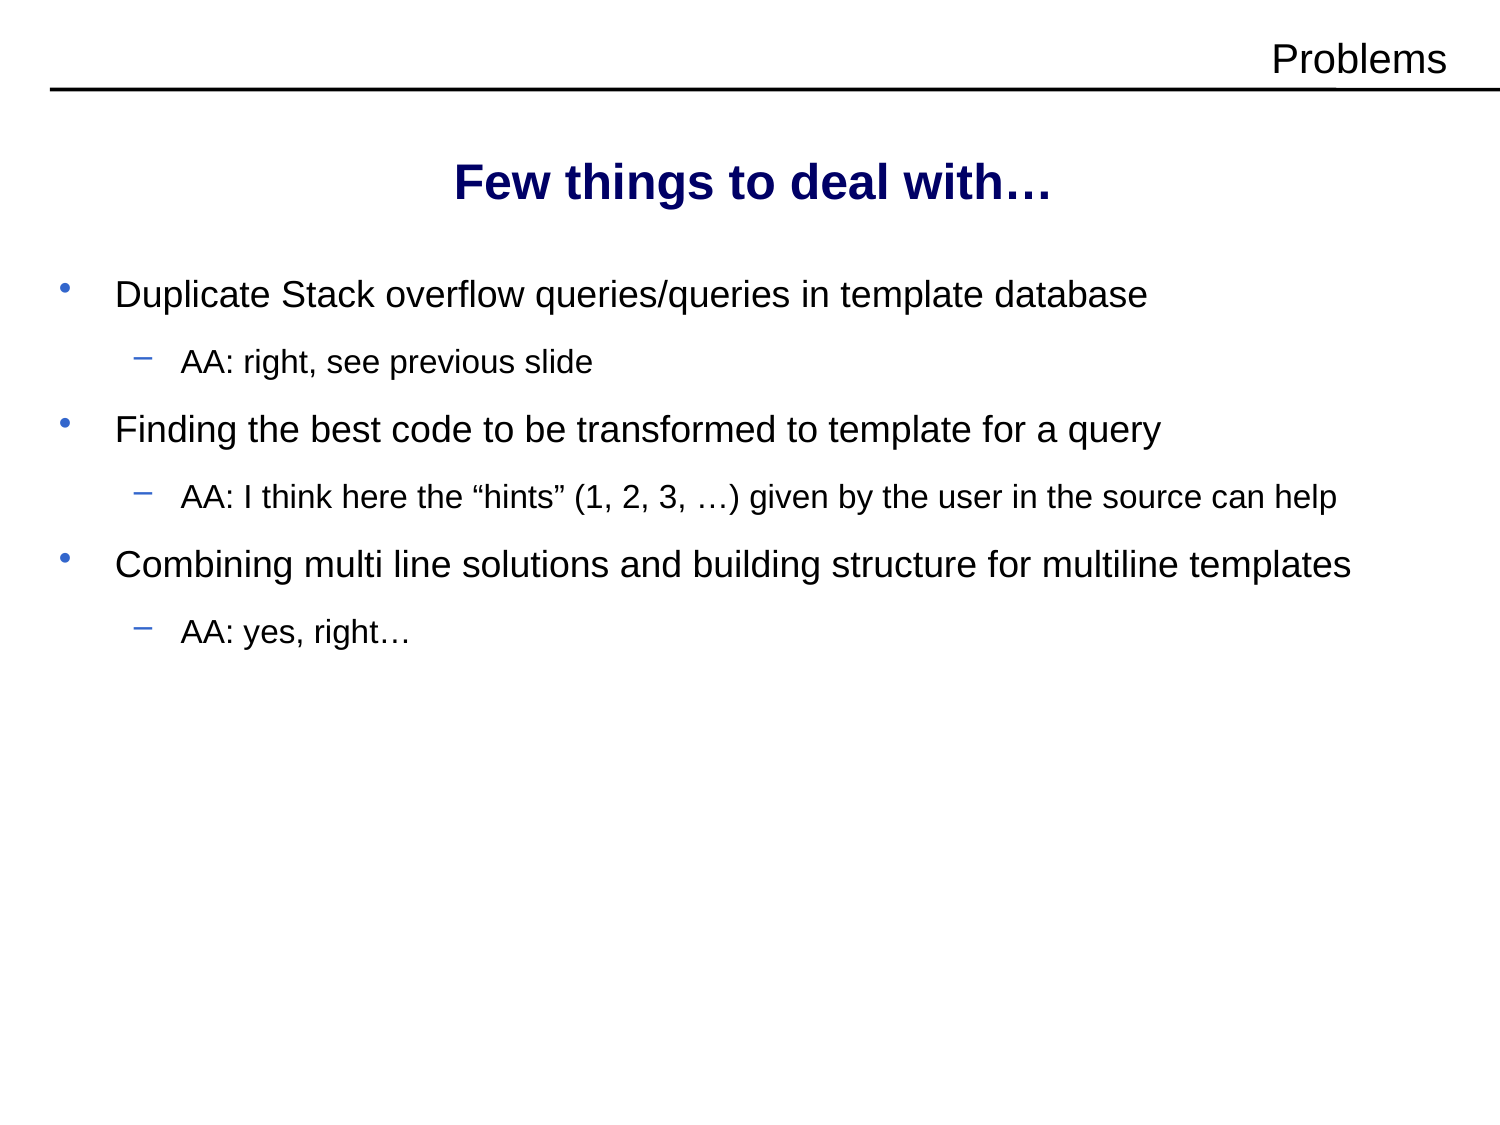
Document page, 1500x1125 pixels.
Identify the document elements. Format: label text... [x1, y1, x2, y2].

list Duplicate Stack overflow queries/queries in template database AA: right, see previous slide Finding the best code to be transformed to template for a query AA: I think here the “hints” (1, 2, 3, …) given by the user in the source can help Combining multi line solutions and building structure for multiline templates AA: yes, right… [43, 262, 1457, 1000]
text_box Problems [49, 24, 1463, 89]
title Few things to deal with… [47, 85, 1461, 273]
